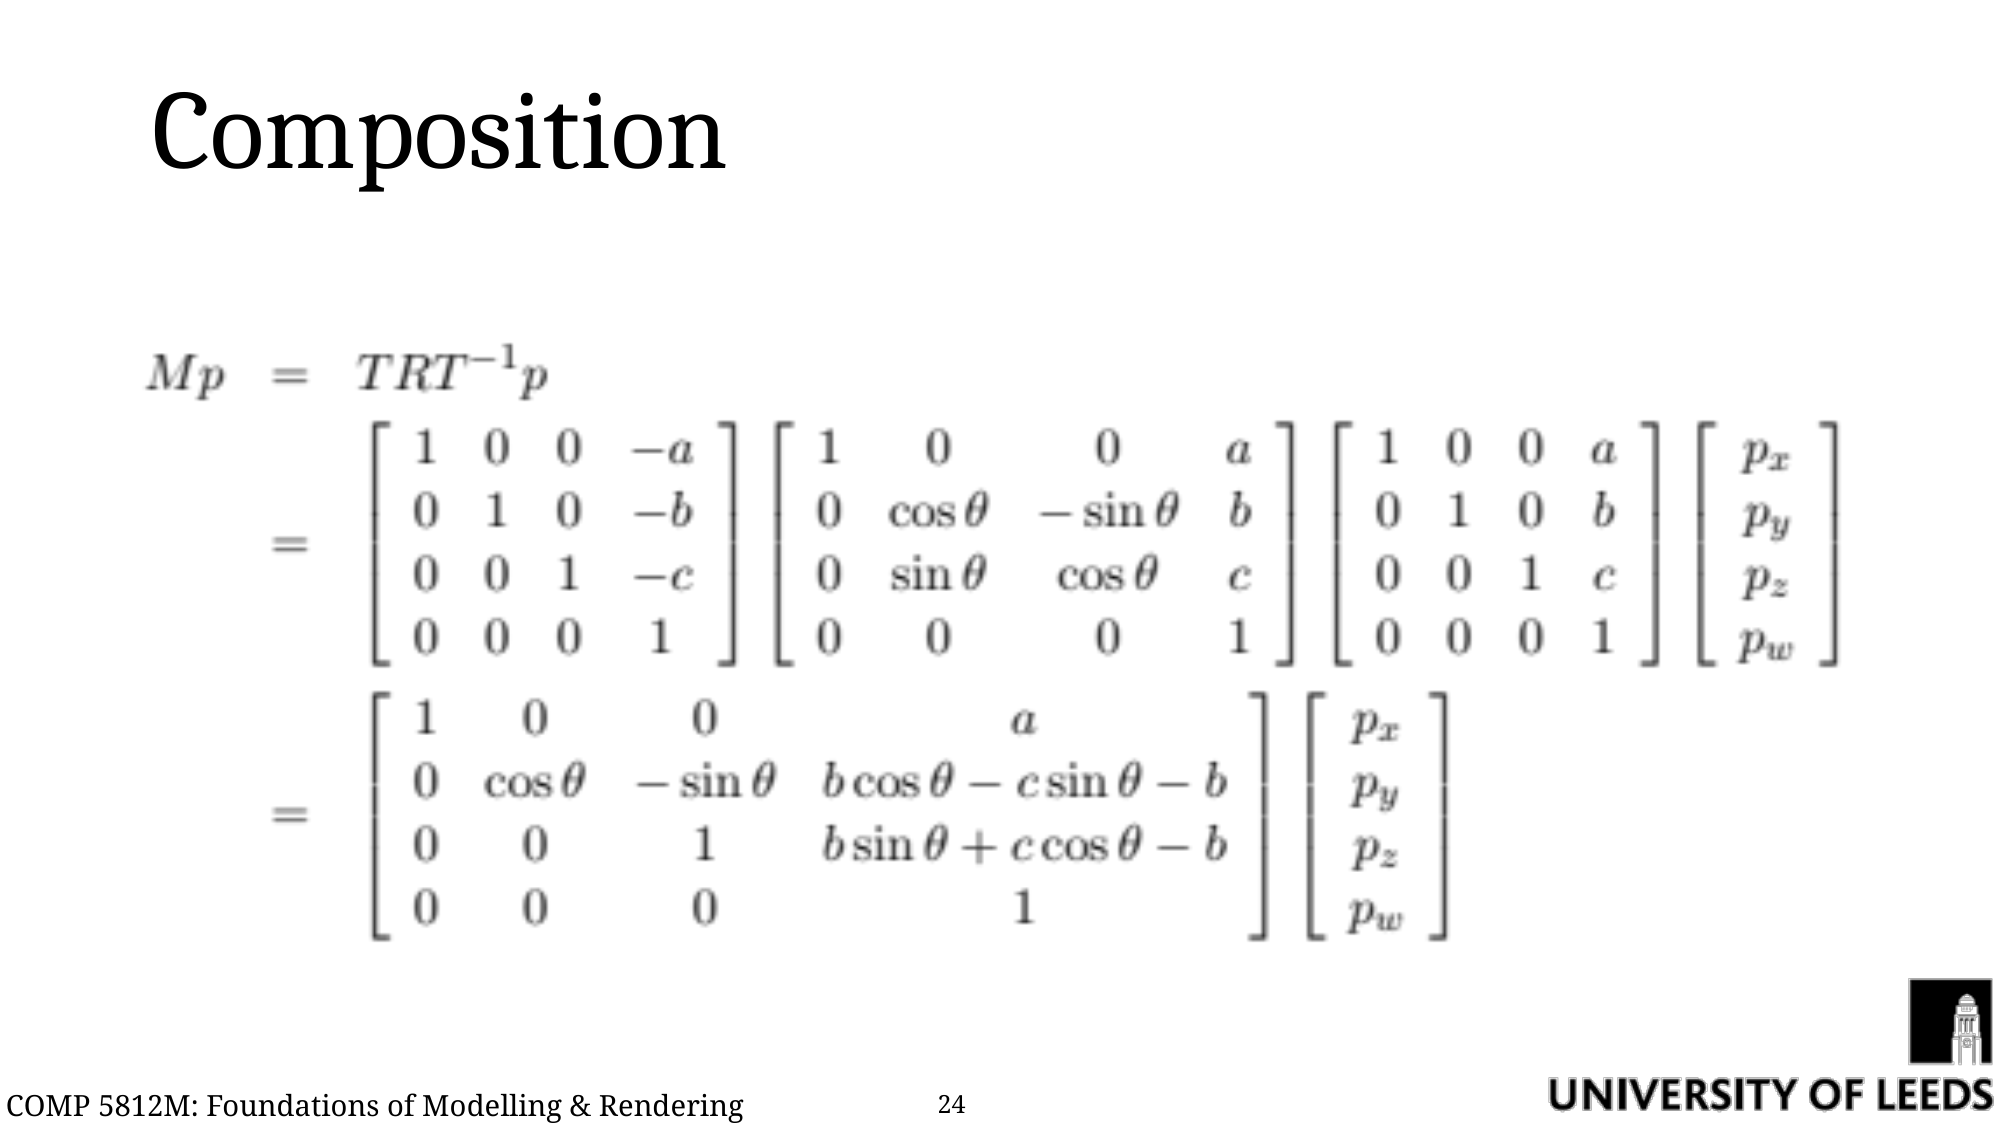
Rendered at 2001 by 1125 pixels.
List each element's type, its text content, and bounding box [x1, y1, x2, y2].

title Composition [137, 47, 1863, 201]
picture [137, 324, 2000, 1125]
